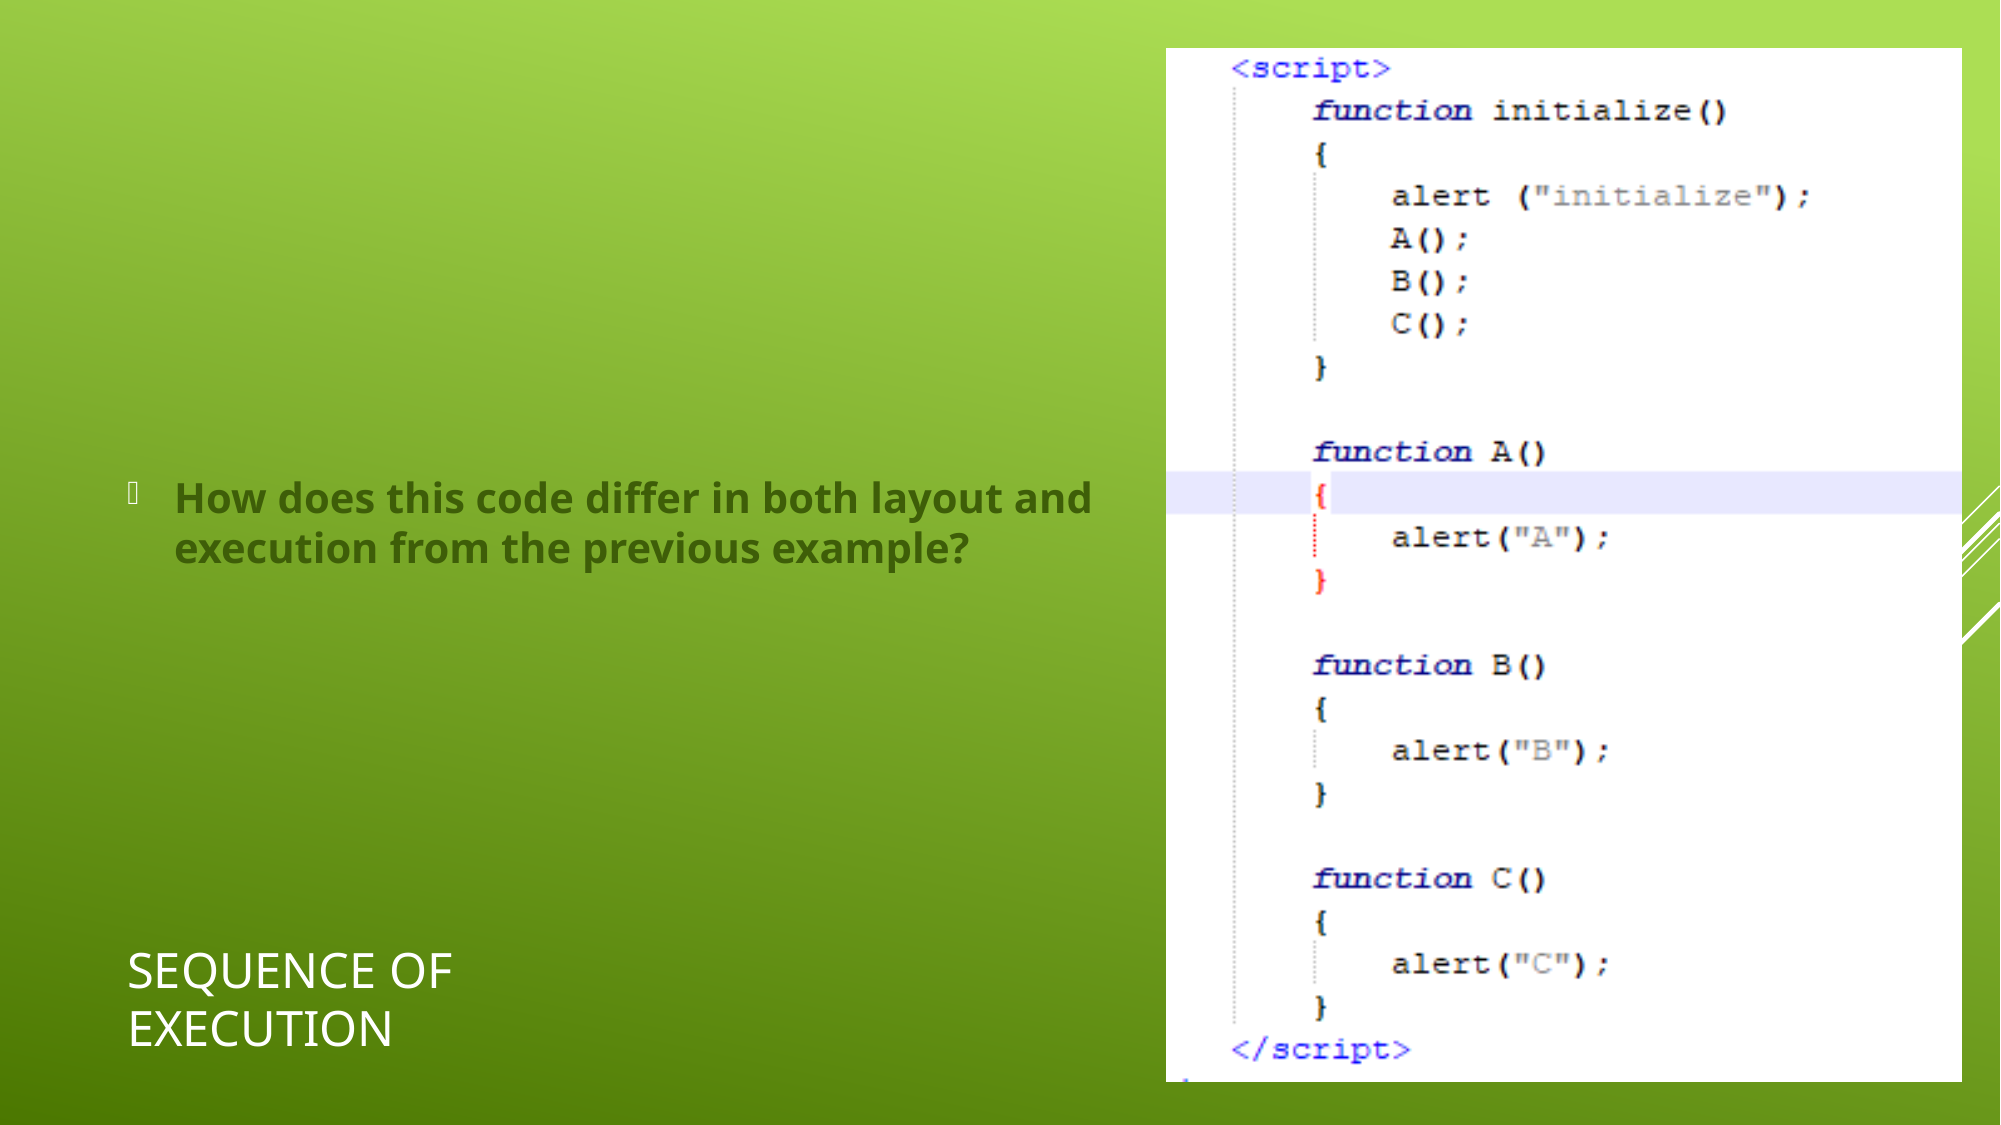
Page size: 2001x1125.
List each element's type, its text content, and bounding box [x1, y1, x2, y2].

title Sequence of execution [112, 931, 1165, 1064]
picture [1165, 47, 1962, 1082]
list How does this code differ in both layout and execution from the previous example? [112, 112, 1125, 932]
